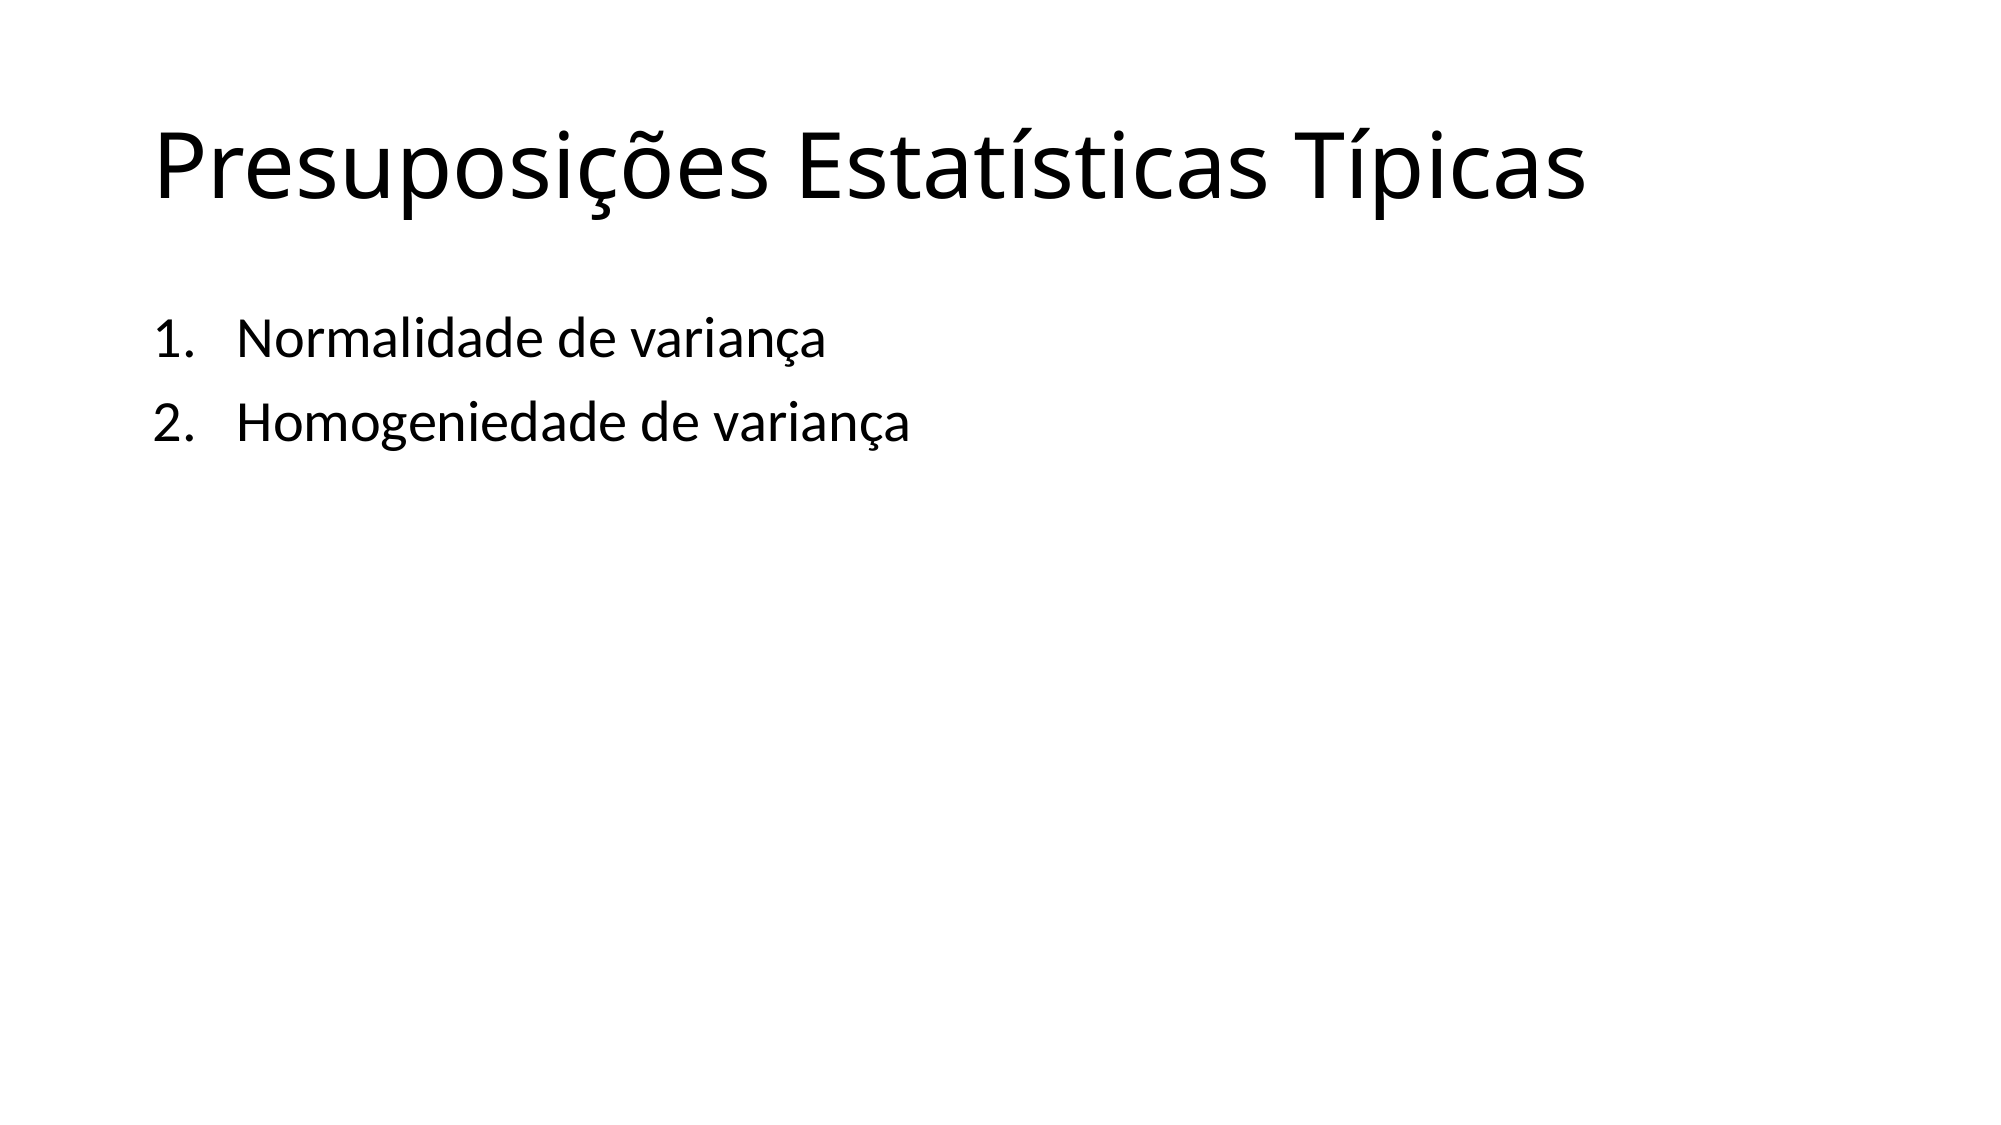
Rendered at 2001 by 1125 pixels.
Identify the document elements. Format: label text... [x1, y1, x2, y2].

title Presuposições Estatísticas Típicas [137, 59, 1863, 278]
list Normalidade de variança Homogeniedade de variança [137, 299, 1863, 1014]
